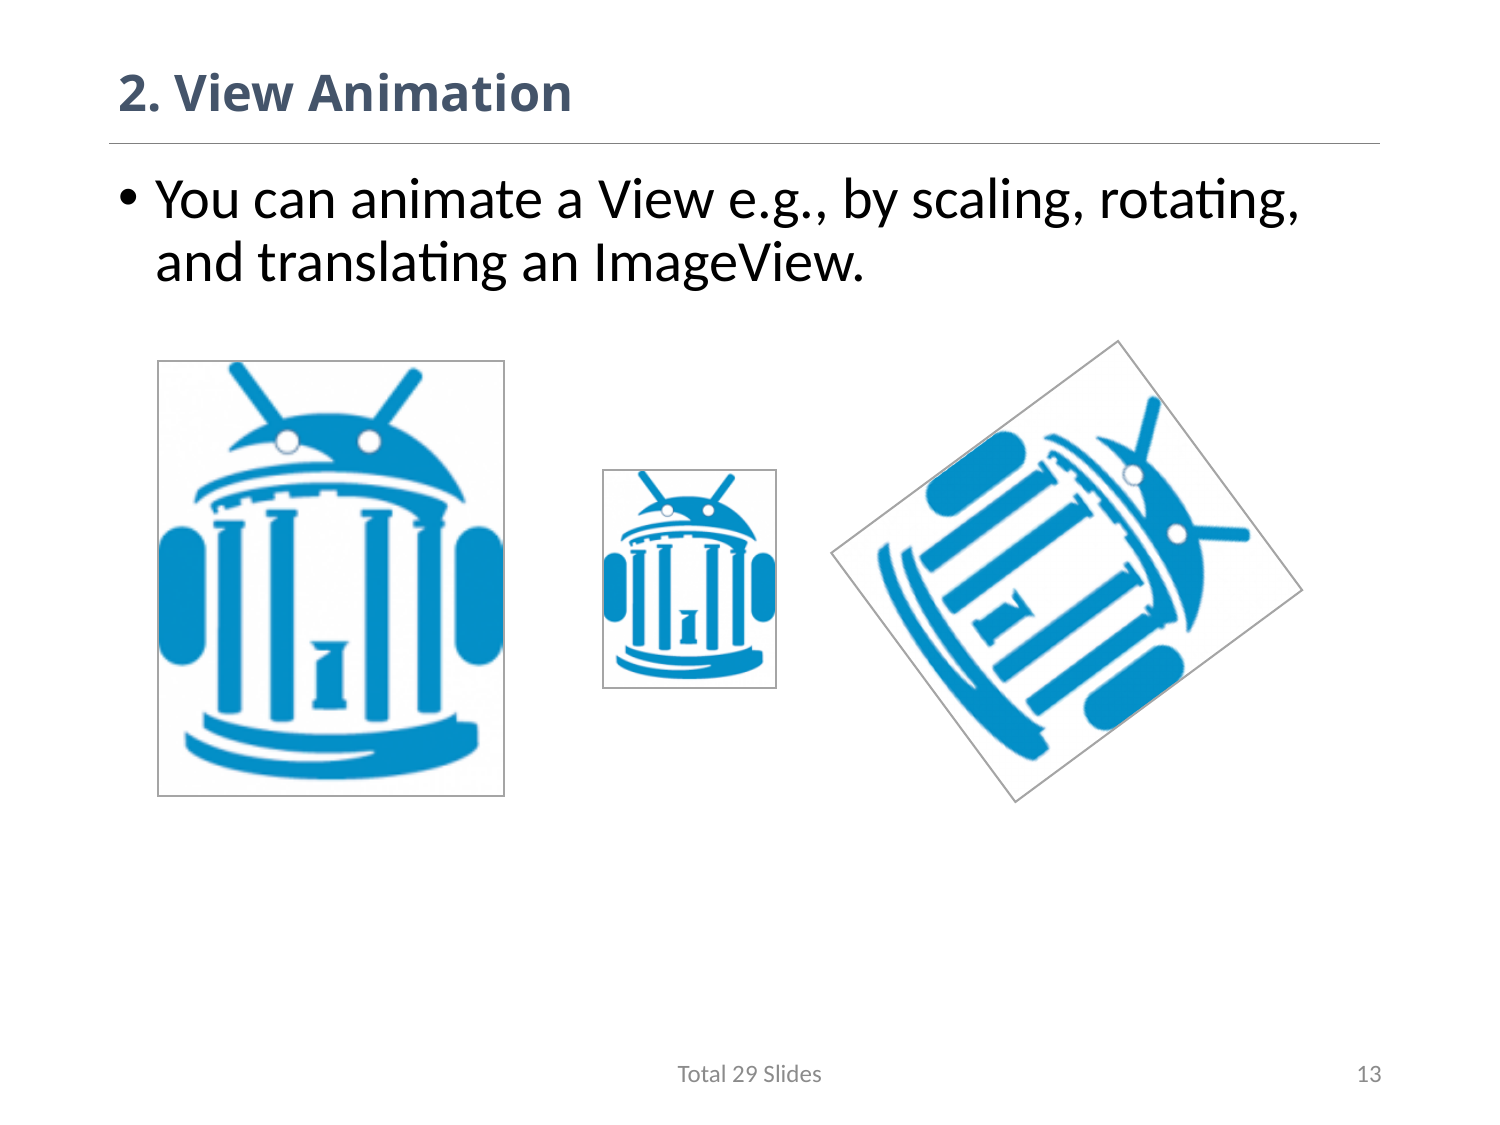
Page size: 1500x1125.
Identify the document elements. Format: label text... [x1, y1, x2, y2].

title 2. View Animation [103, 59, 1397, 130]
picture [703, 505, 714, 516]
slide_number 13 [1059, 1042, 1397, 1103]
list You can animate a View e.g., by scaling, rotating, and translating an ImageView. [103, 160, 1397, 1014]
picture [603, 470, 775, 687]
picture [834, 344, 1300, 799]
footer Total 29 Slides [496, 1042, 1004, 1103]
picture [159, 361, 504, 796]
